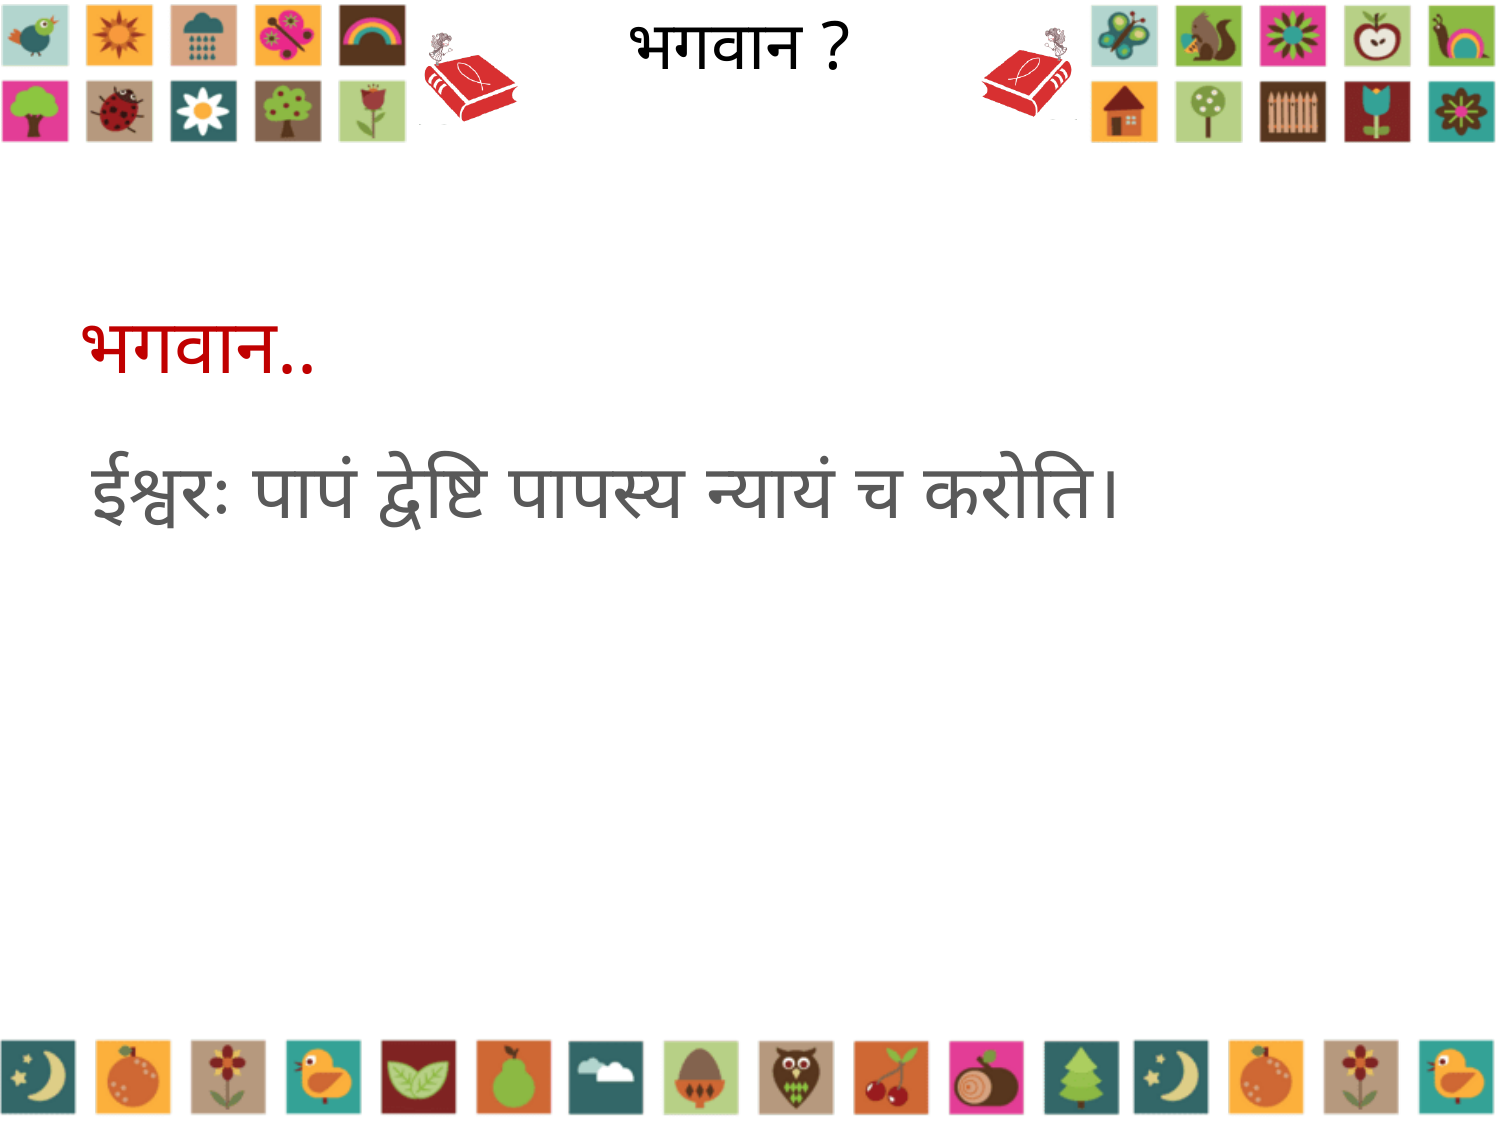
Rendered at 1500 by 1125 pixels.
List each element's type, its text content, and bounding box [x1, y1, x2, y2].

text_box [0, 1028, 1500, 1118]
picture [950, 3, 1500, 150]
text_box भगवान ? [414, 0, 1080, 91]
text_box भगवान.. [64, 290, 1412, 396]
text_box ईश्वरः पापं द्वेष्टि पापस्य न्यायं च करोति। [76, 436, 1424, 542]
picture [0, 3, 550, 150]
